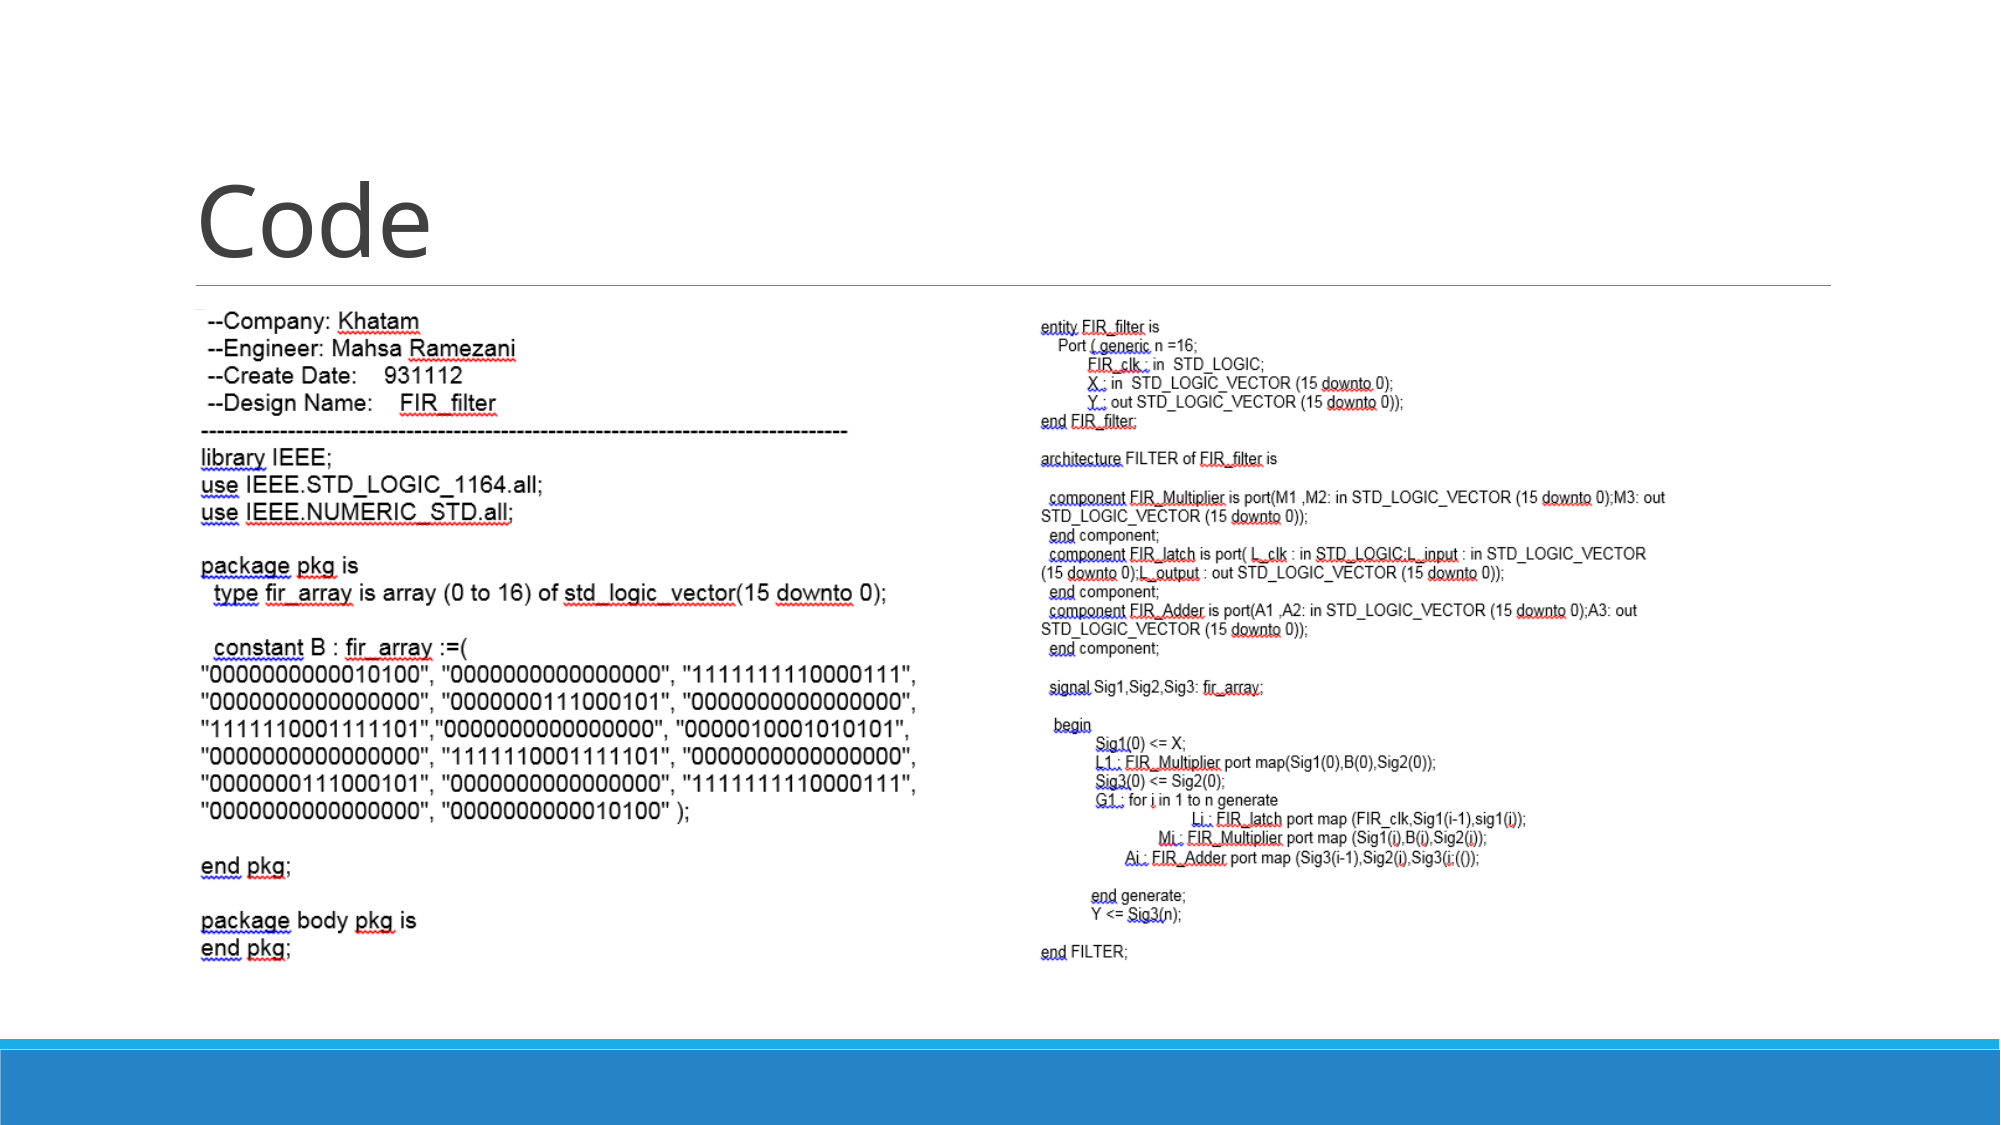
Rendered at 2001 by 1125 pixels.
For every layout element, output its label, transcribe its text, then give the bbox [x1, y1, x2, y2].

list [127, 308, 1003, 970]
picture [1004, 308, 1678, 970]
title Code [180, 47, 1830, 285]
